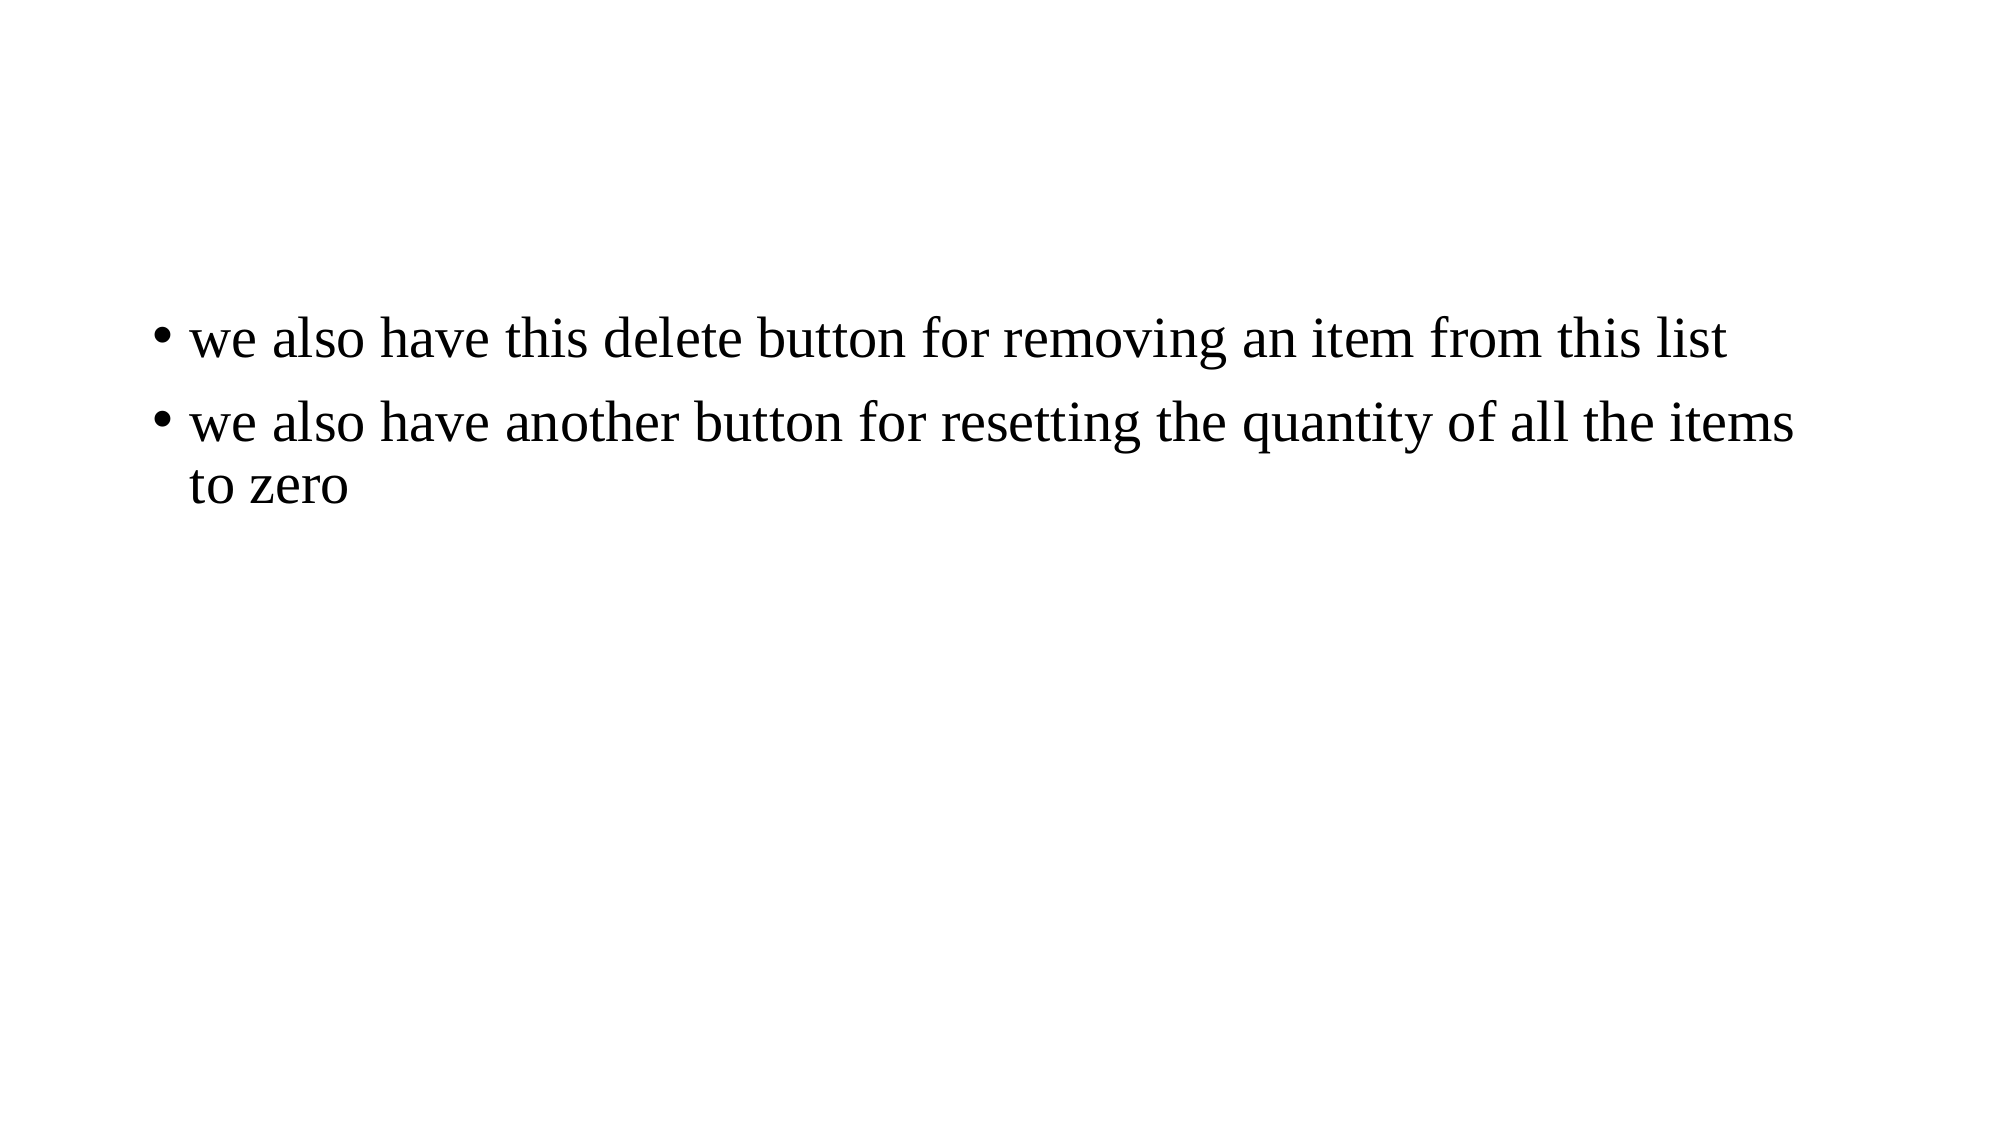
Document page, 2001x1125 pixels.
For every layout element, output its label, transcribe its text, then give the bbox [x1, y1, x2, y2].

list we also have this delete button for removing an item from this list we also have another button for resetting the quantity of all the items to zero [137, 299, 1863, 1014]
